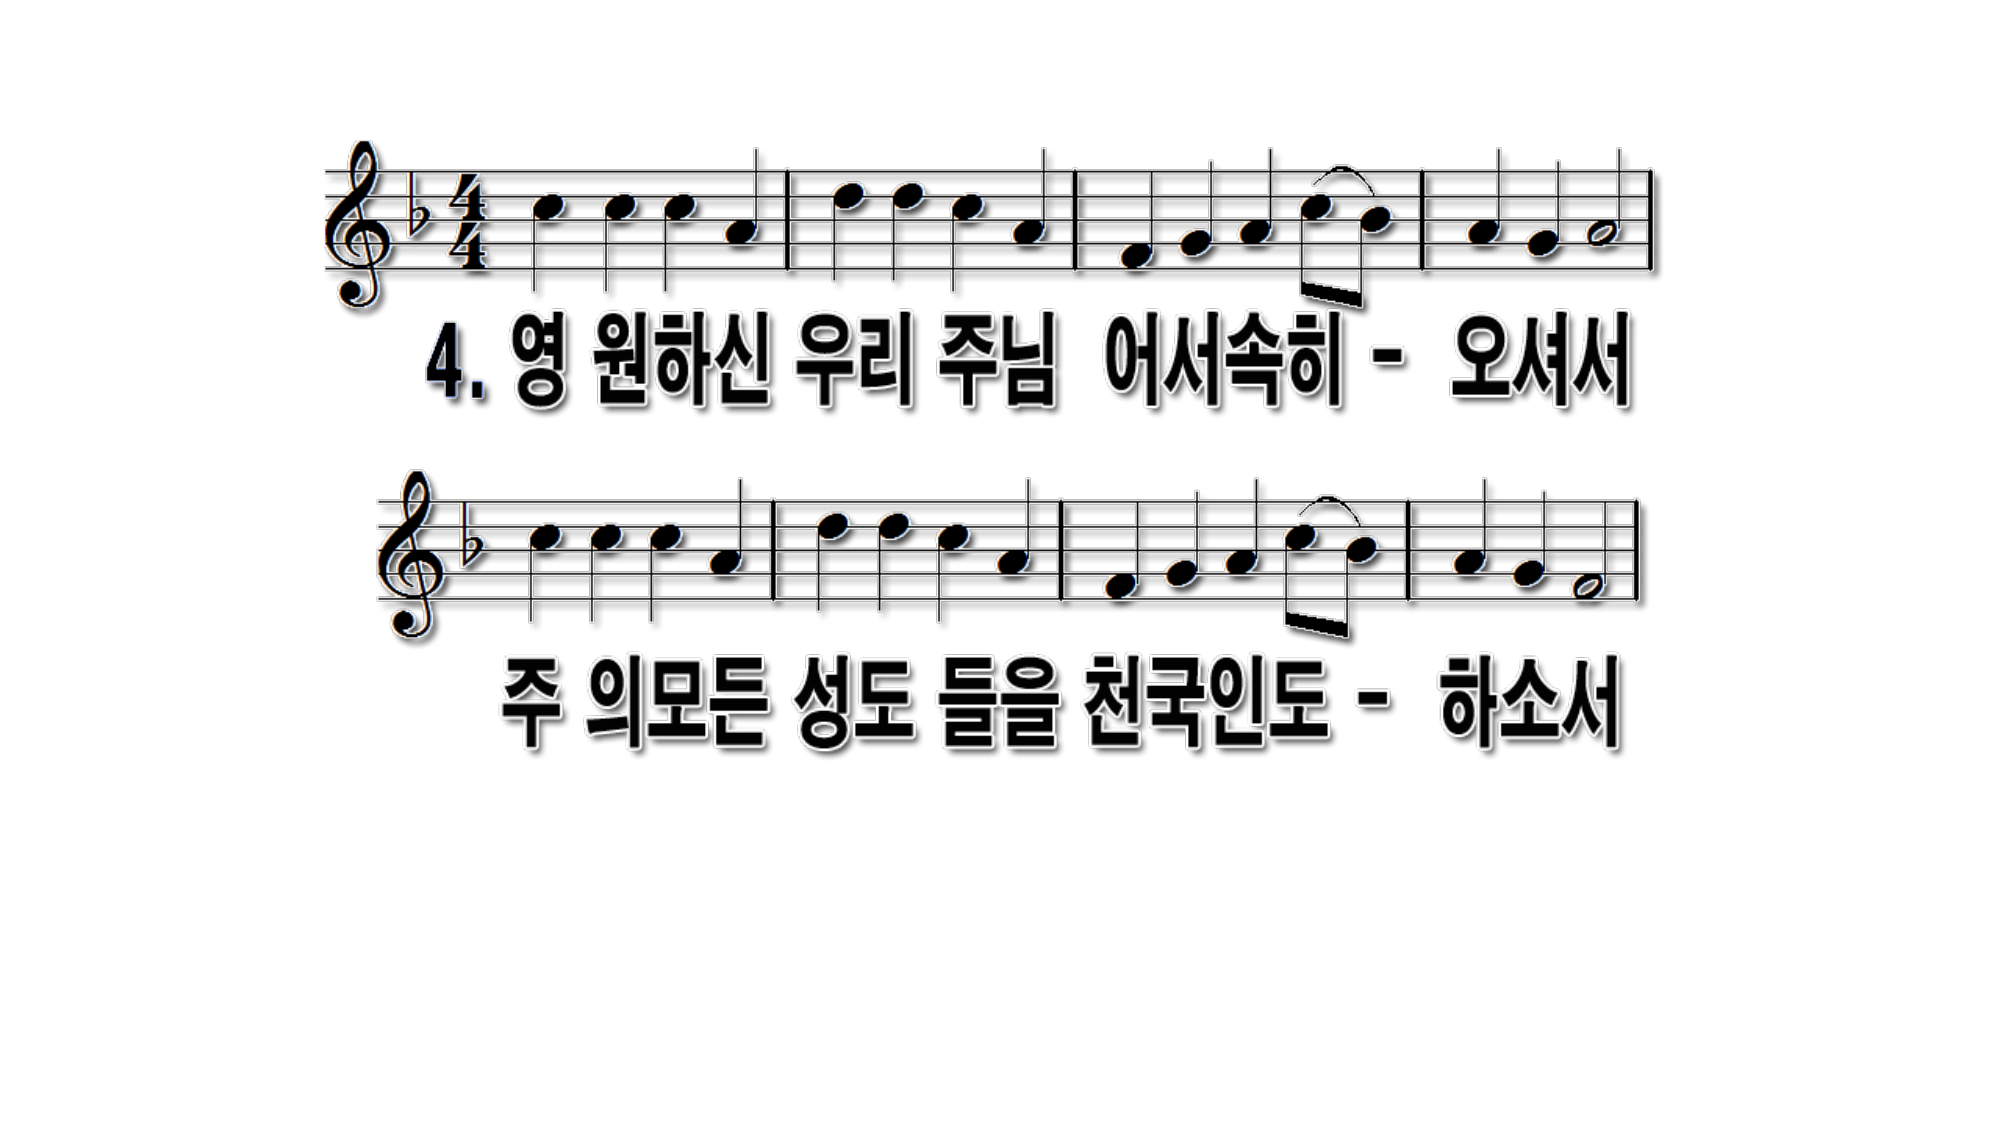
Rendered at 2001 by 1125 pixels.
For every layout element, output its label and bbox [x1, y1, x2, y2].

picture [249, 0, 1750, 938]
